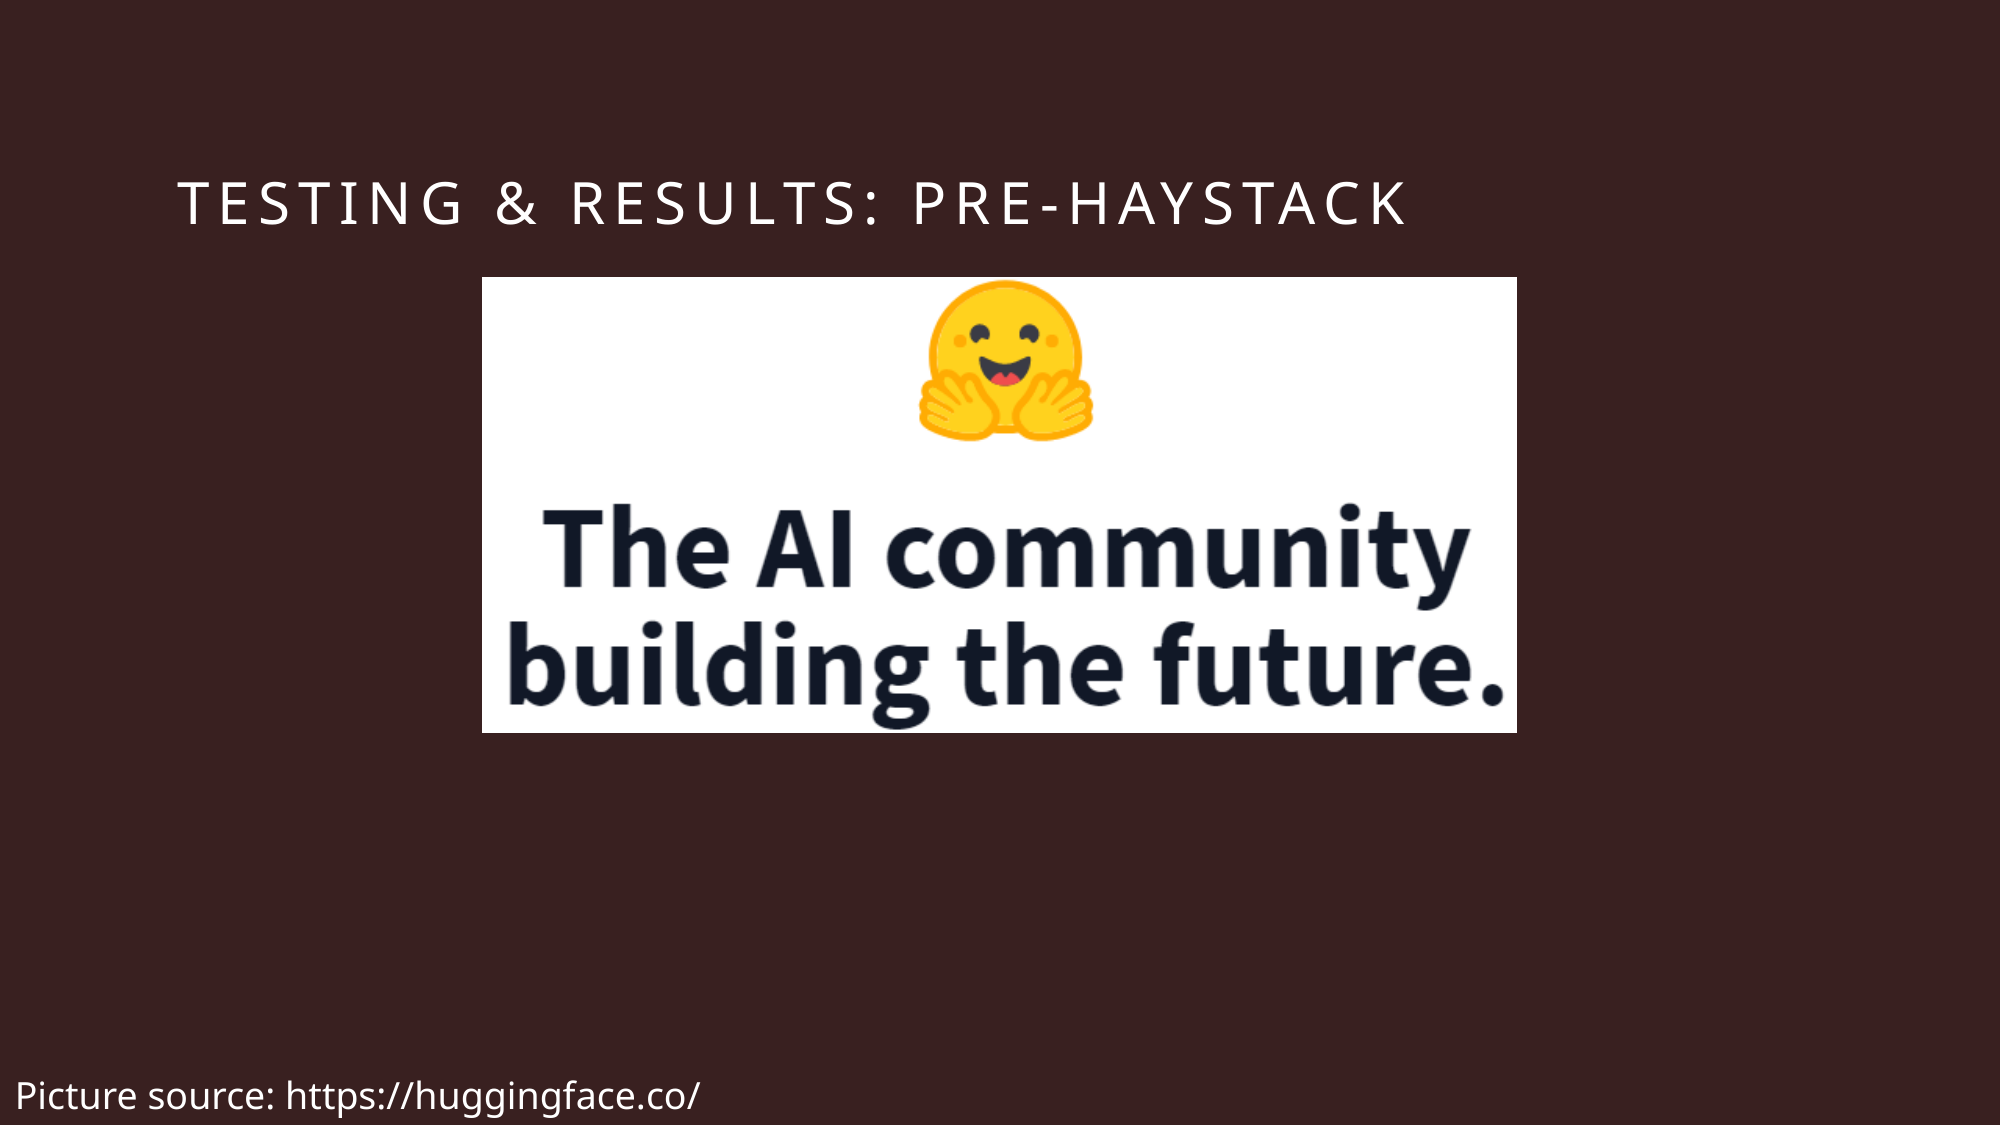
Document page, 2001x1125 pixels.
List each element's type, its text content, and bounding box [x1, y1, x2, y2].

picture [481, 277, 1517, 733]
title Testing & Results: Pre-haystack [177, 165, 1822, 274]
text_box Picture source: https://huggingface.co/ [0, 1064, 1952, 1125]
